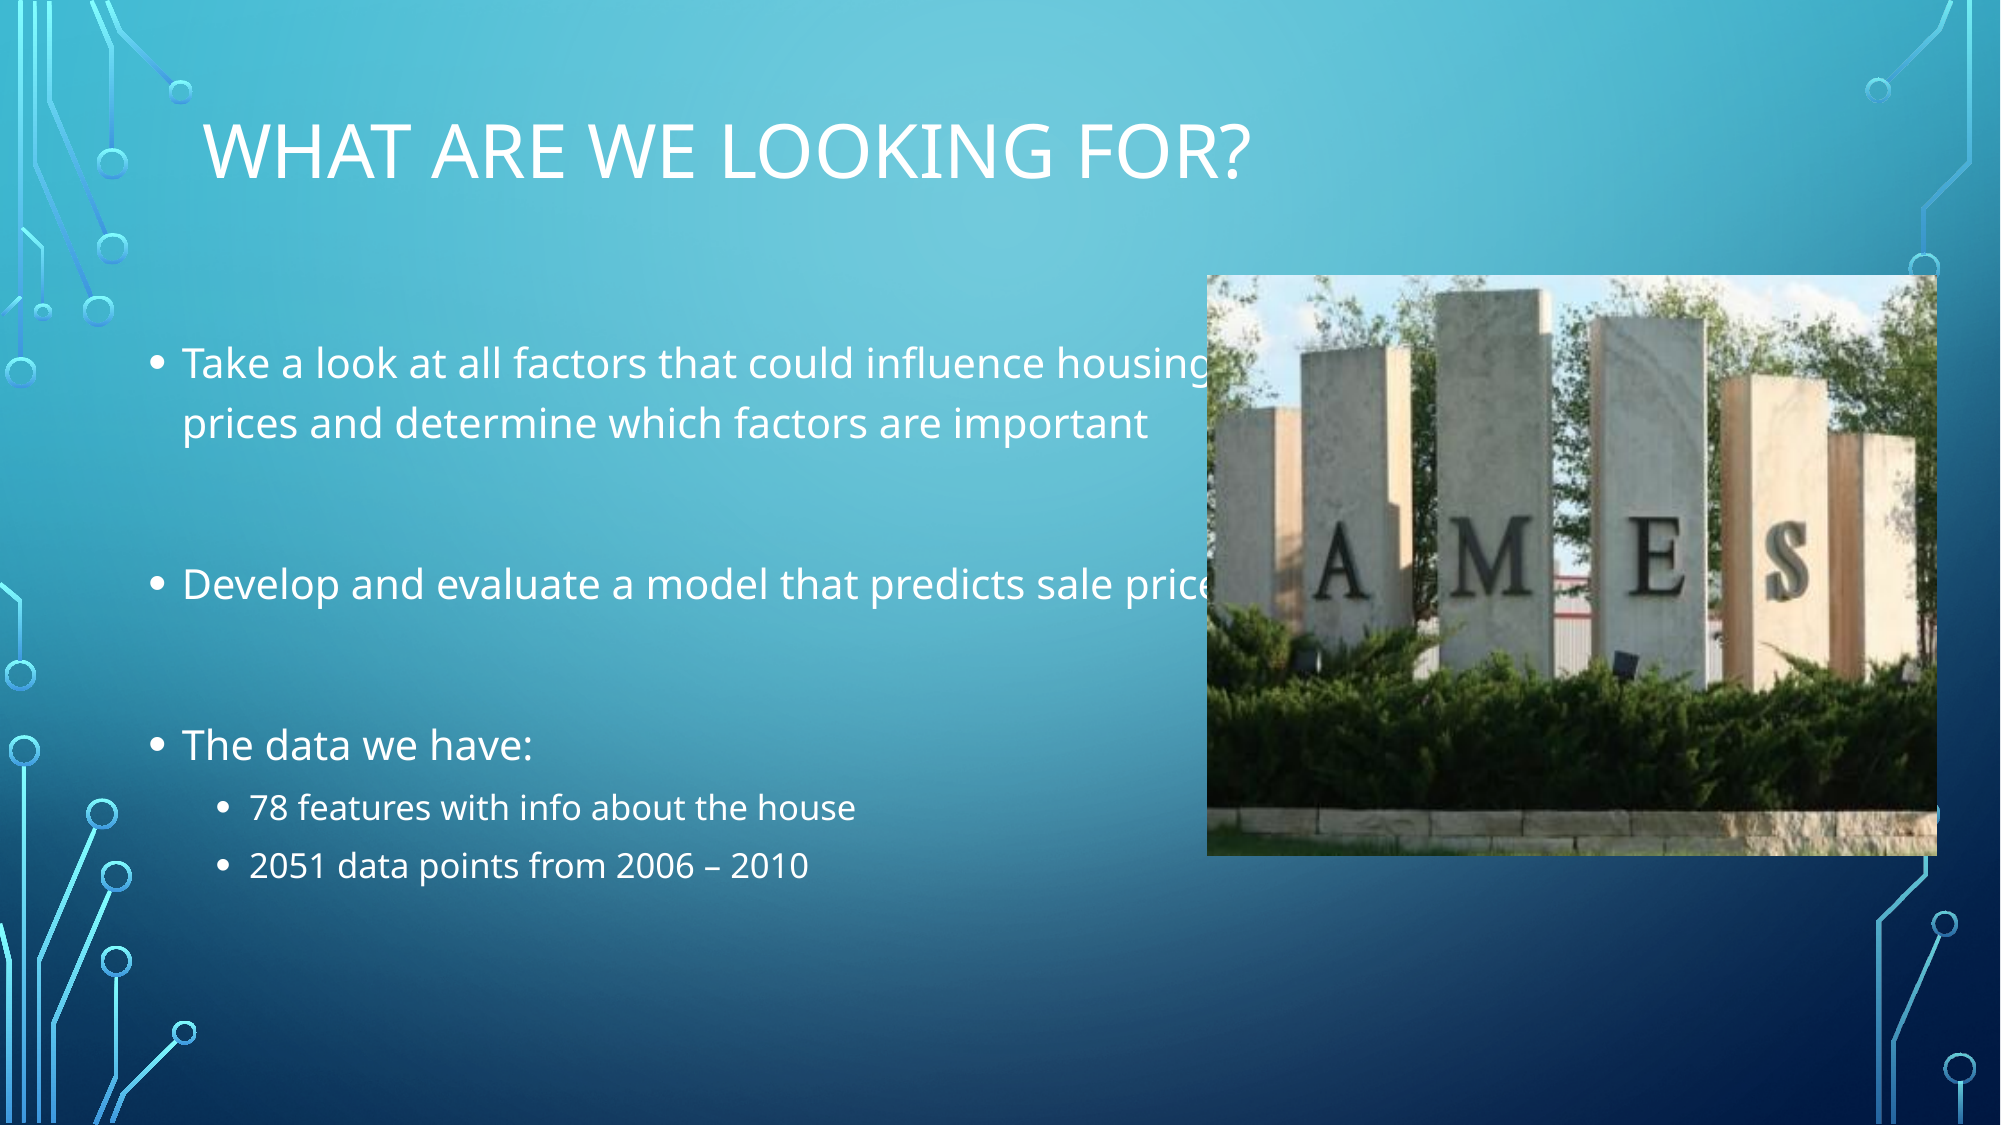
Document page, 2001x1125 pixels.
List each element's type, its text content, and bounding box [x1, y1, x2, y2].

list Take a look at all factors that could influence housing prices and determine which factors are important Develop and evaluate a model that predicts sale price The data we have: 78 features with info about the house 2051 data points from 2006 – 2010 [133, 319, 1254, 901]
picture [1206, 275, 1937, 856]
title What are we looking for? [187, 33, 1813, 276]
